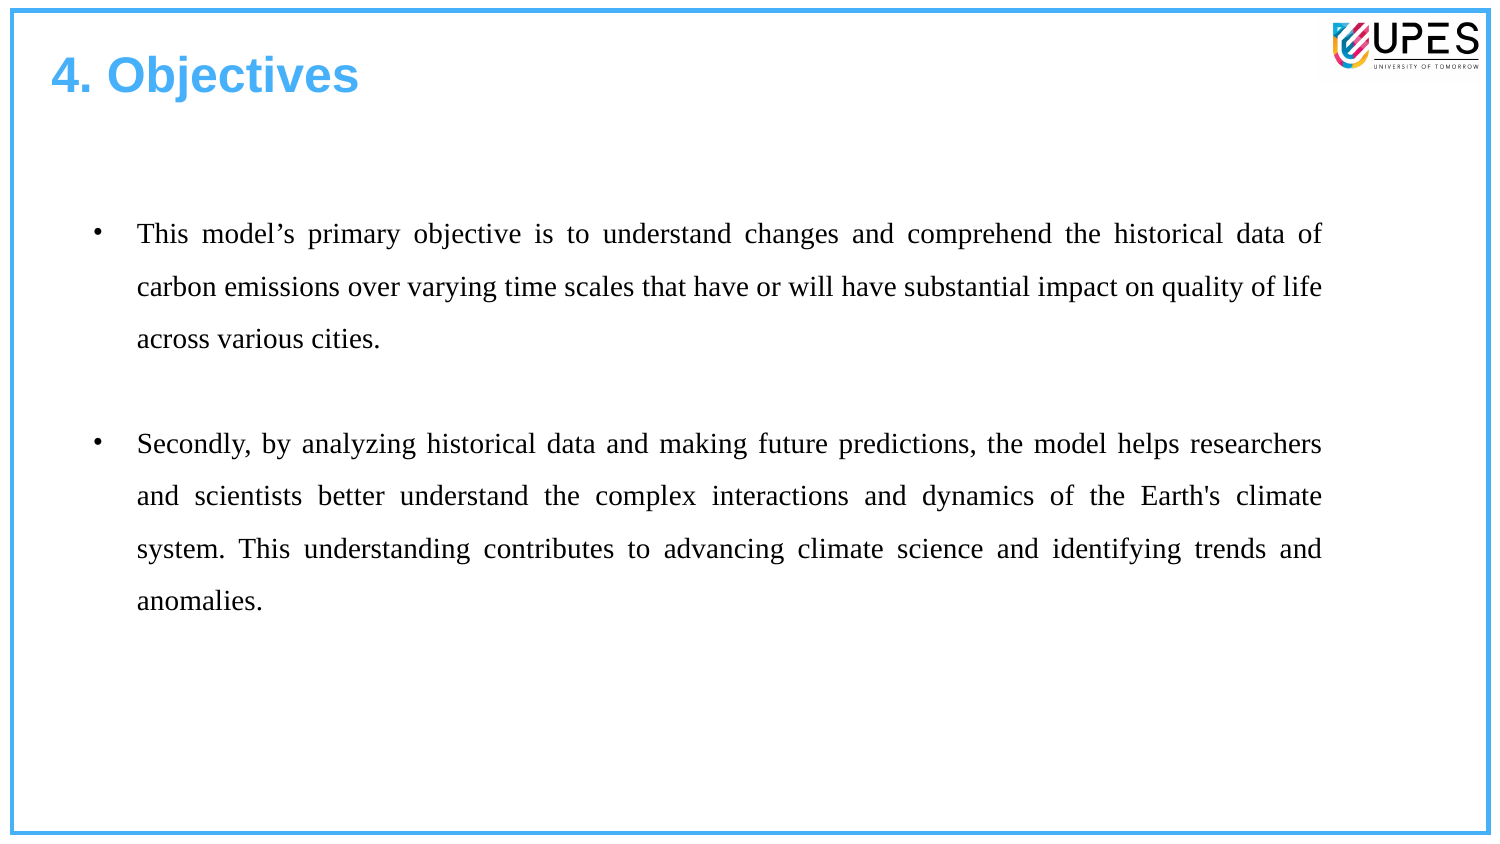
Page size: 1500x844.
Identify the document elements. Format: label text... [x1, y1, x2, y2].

text_box 4. Objectives [40, 36, 967, 109]
picture [1318, 15, 1483, 83]
text_box This model’s primary objective is to understand changes and comprehend the historical data of carbon emissions over varying time scales that have or will have substantial impact on quality of life across various cities. Secondly, by analyzing historical data and making future predictions, the model helps researchers and scientists better understand the complex interactions and dynamics of the Earth's climate system. This understanding contributes to advancing climate science and identifying trends and anomalies. [69, 191, 1336, 623]
